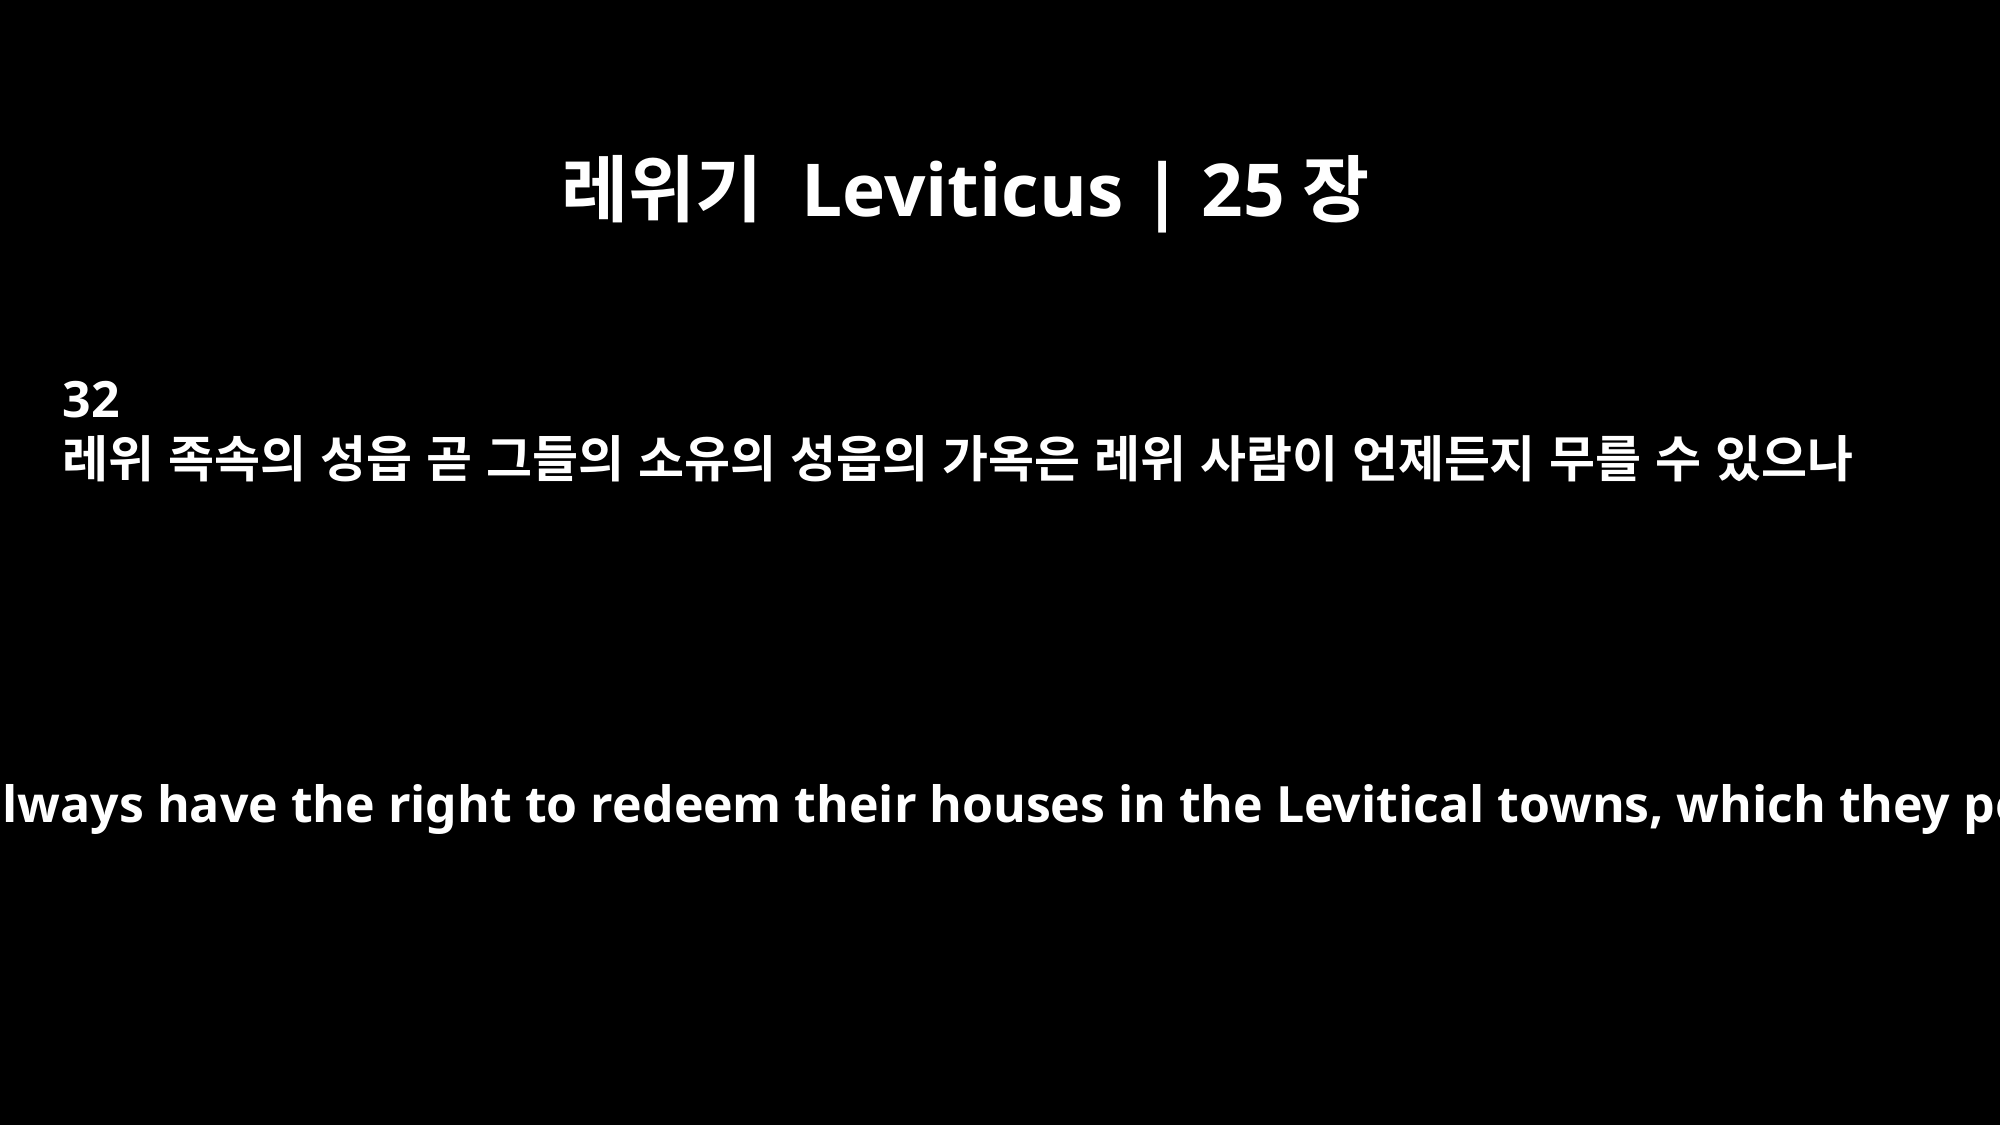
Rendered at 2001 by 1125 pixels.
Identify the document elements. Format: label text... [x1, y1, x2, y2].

text_box "`The Levites always have the right to redeem their houses in the Levitical towns, which they possess. [0, 764, 2000, 840]
text_box 레위기 Leviticus | 25장 [546, 136, 1386, 239]
text_box 32 레위 족속의 성읍 곧 그들의 소유의 성읍의 가옥은 레위 사람이 언제든지 무를 수 있으나 [47, 359, 1870, 495]
